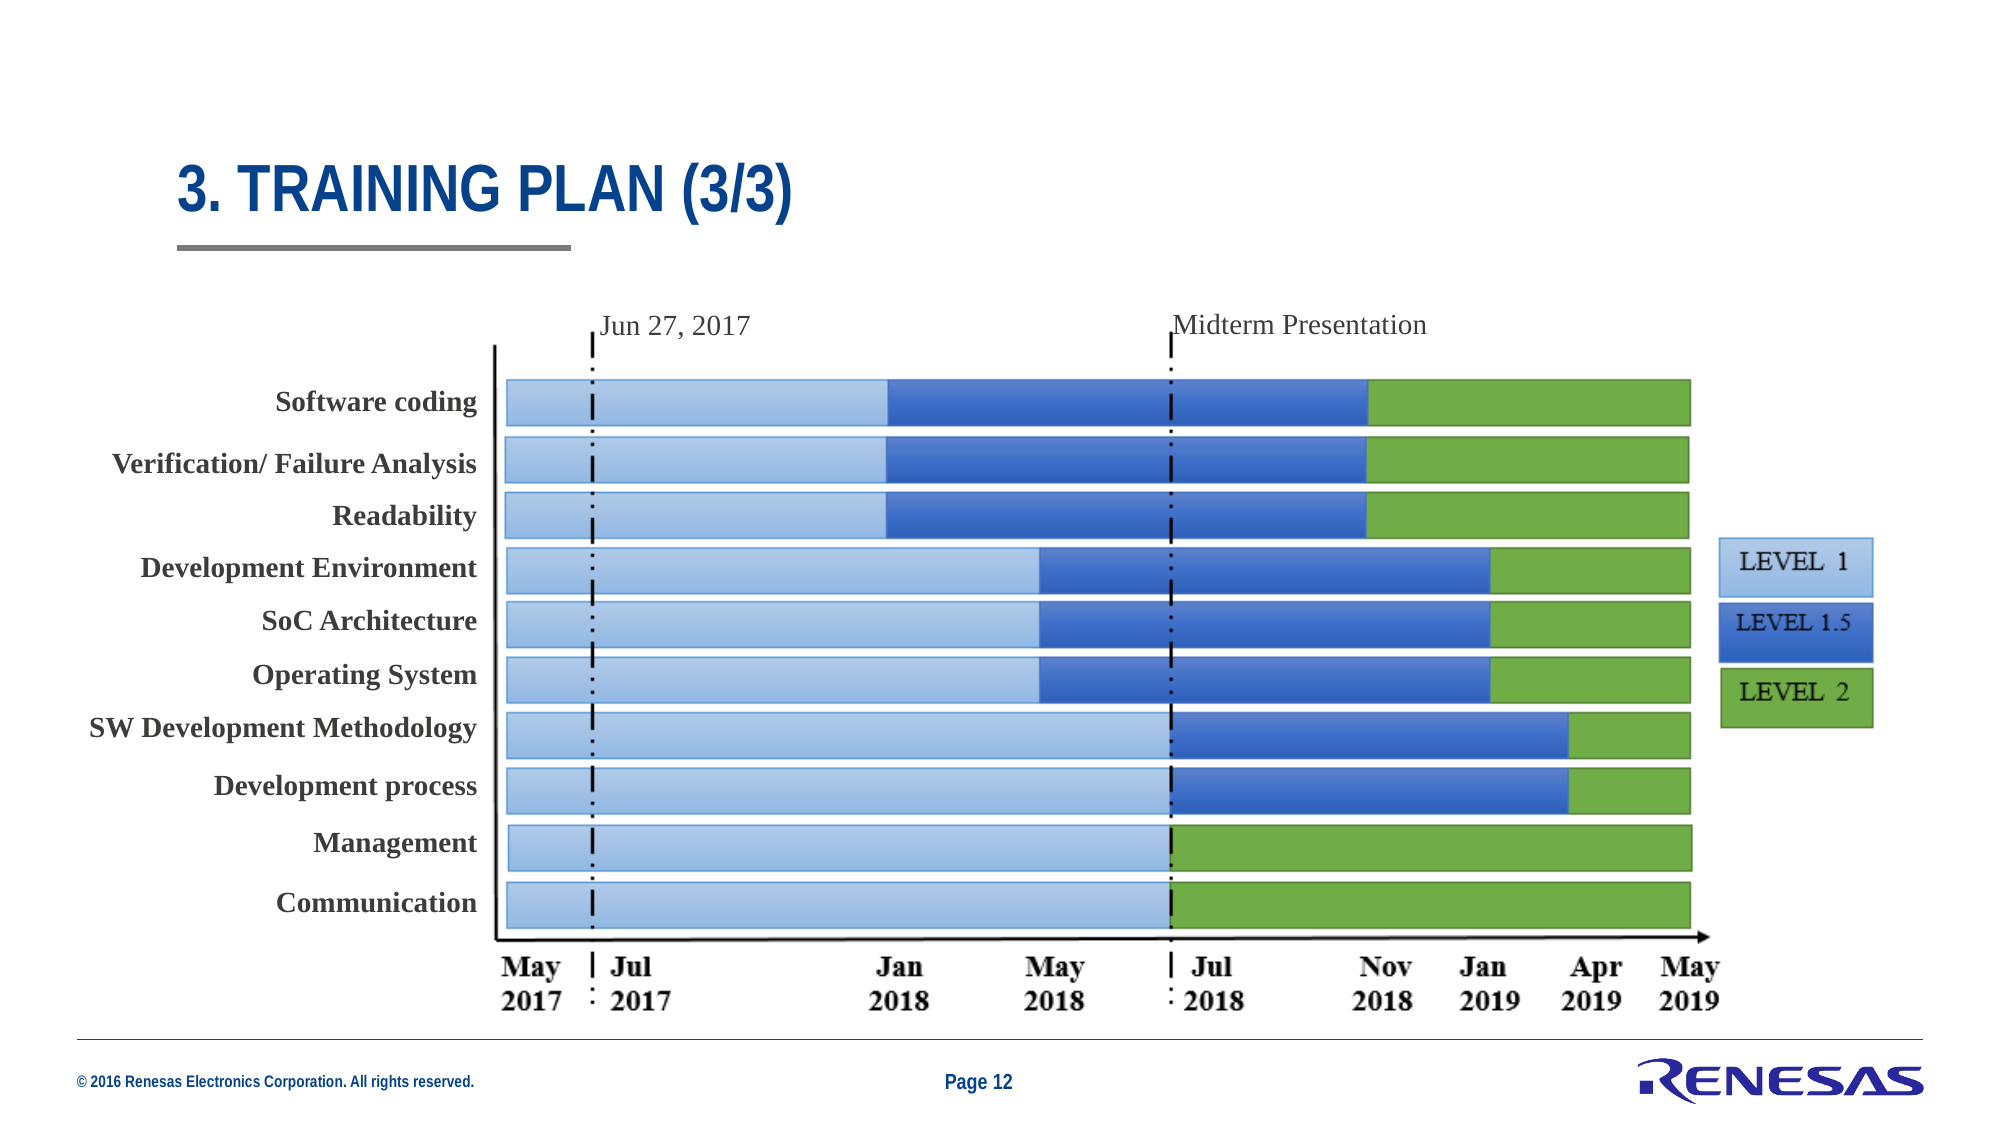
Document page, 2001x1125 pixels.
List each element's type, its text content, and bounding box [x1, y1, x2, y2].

table_cell SoC Architecture [73, 603, 476, 656]
text_box Jun 27, 2017 [585, 298, 889, 323]
table_cell Readability [73, 497, 476, 549]
picture [1635, 1056, 1927, 1106]
picture [481, 324, 1887, 1032]
text_box Midterm Presentation [1157, 298, 1620, 323]
slide_number Page 12 [944, 1068, 1056, 1095]
table_cell Verification/ Failure Analysis [73, 445, 476, 497]
table_cell SW Development Methodology [73, 709, 476, 767]
table_cell Development Environment [73, 549, 476, 603]
table_cell Operating System [73, 656, 476, 709]
table_header Software coding [73, 384, 476, 445]
table_cell Communication [73, 884, 476, 955]
title 3. TRAINING PLAN (3/3) [177, 147, 817, 227]
table_cell Development process [73, 767, 476, 824]
table_cell Management [73, 824, 476, 884]
